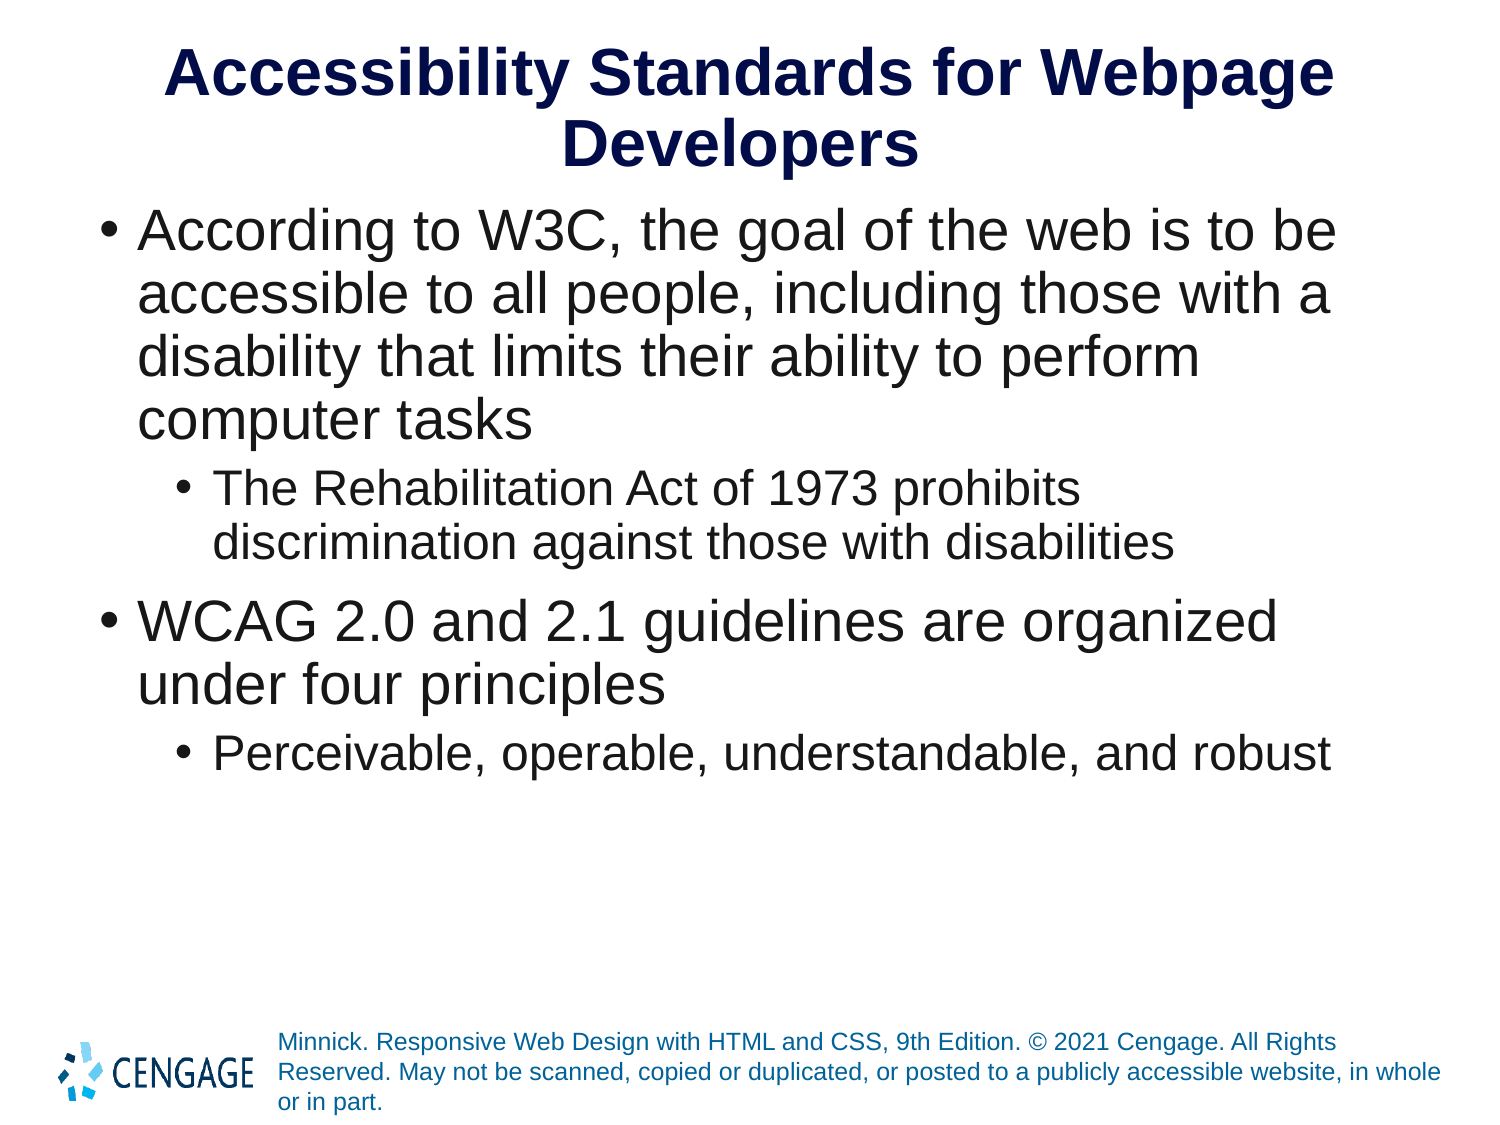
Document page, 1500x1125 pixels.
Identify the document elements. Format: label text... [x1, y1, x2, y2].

list According to W3C, the goal of the web is to be accessible to all people, including those with a disability that limits their ability to perform computer tasks The Rehabilitation Act of 1973 prohibits discrimination against those with disabilities WCAG 2.0 and 2.1 guidelines are organized under four principles Perceivable, operable, understandable, and robust [99, 200, 1397, 1024]
picture [58, 1042, 253, 1101]
title Accessibility Standards for Webpage Developers [103, 37, 1397, 188]
footer Minnick. Responsive Web Design with HTML and CSS, 9th Edition. © 2021 Cengage. All Rights Reserved. May not be scanned, copied or duplicated, or posted to a publicly accessible website, in whole or in part. [262, 1040, 1475, 1100]
